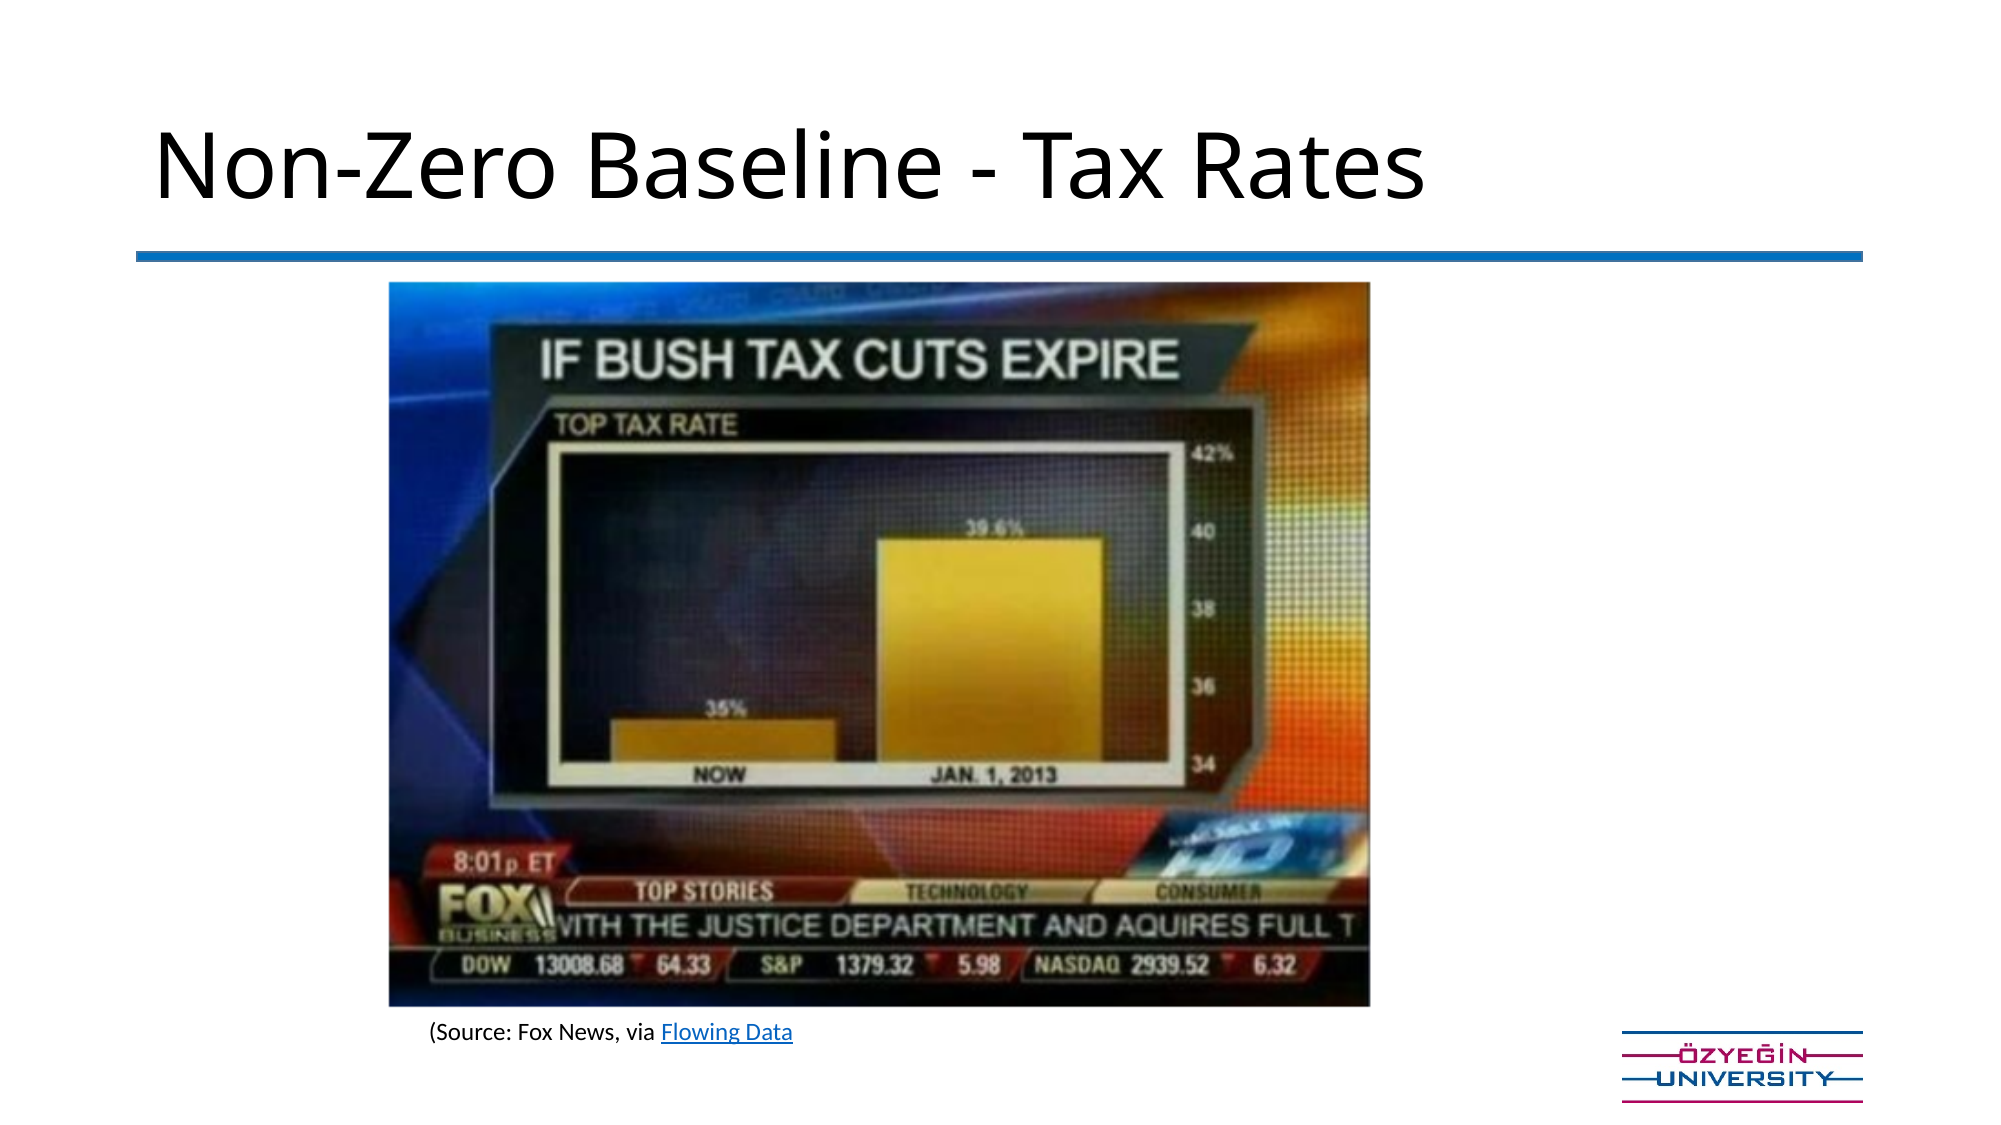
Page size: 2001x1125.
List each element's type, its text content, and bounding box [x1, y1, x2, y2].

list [373, 277, 1398, 1009]
text_box (Source: Fox News, via Flowing Data [414, 1009, 1017, 1053]
picture [1622, 1031, 1863, 1103]
title Non-Zero Baseline - Tax Rates [137, 59, 1863, 278]
